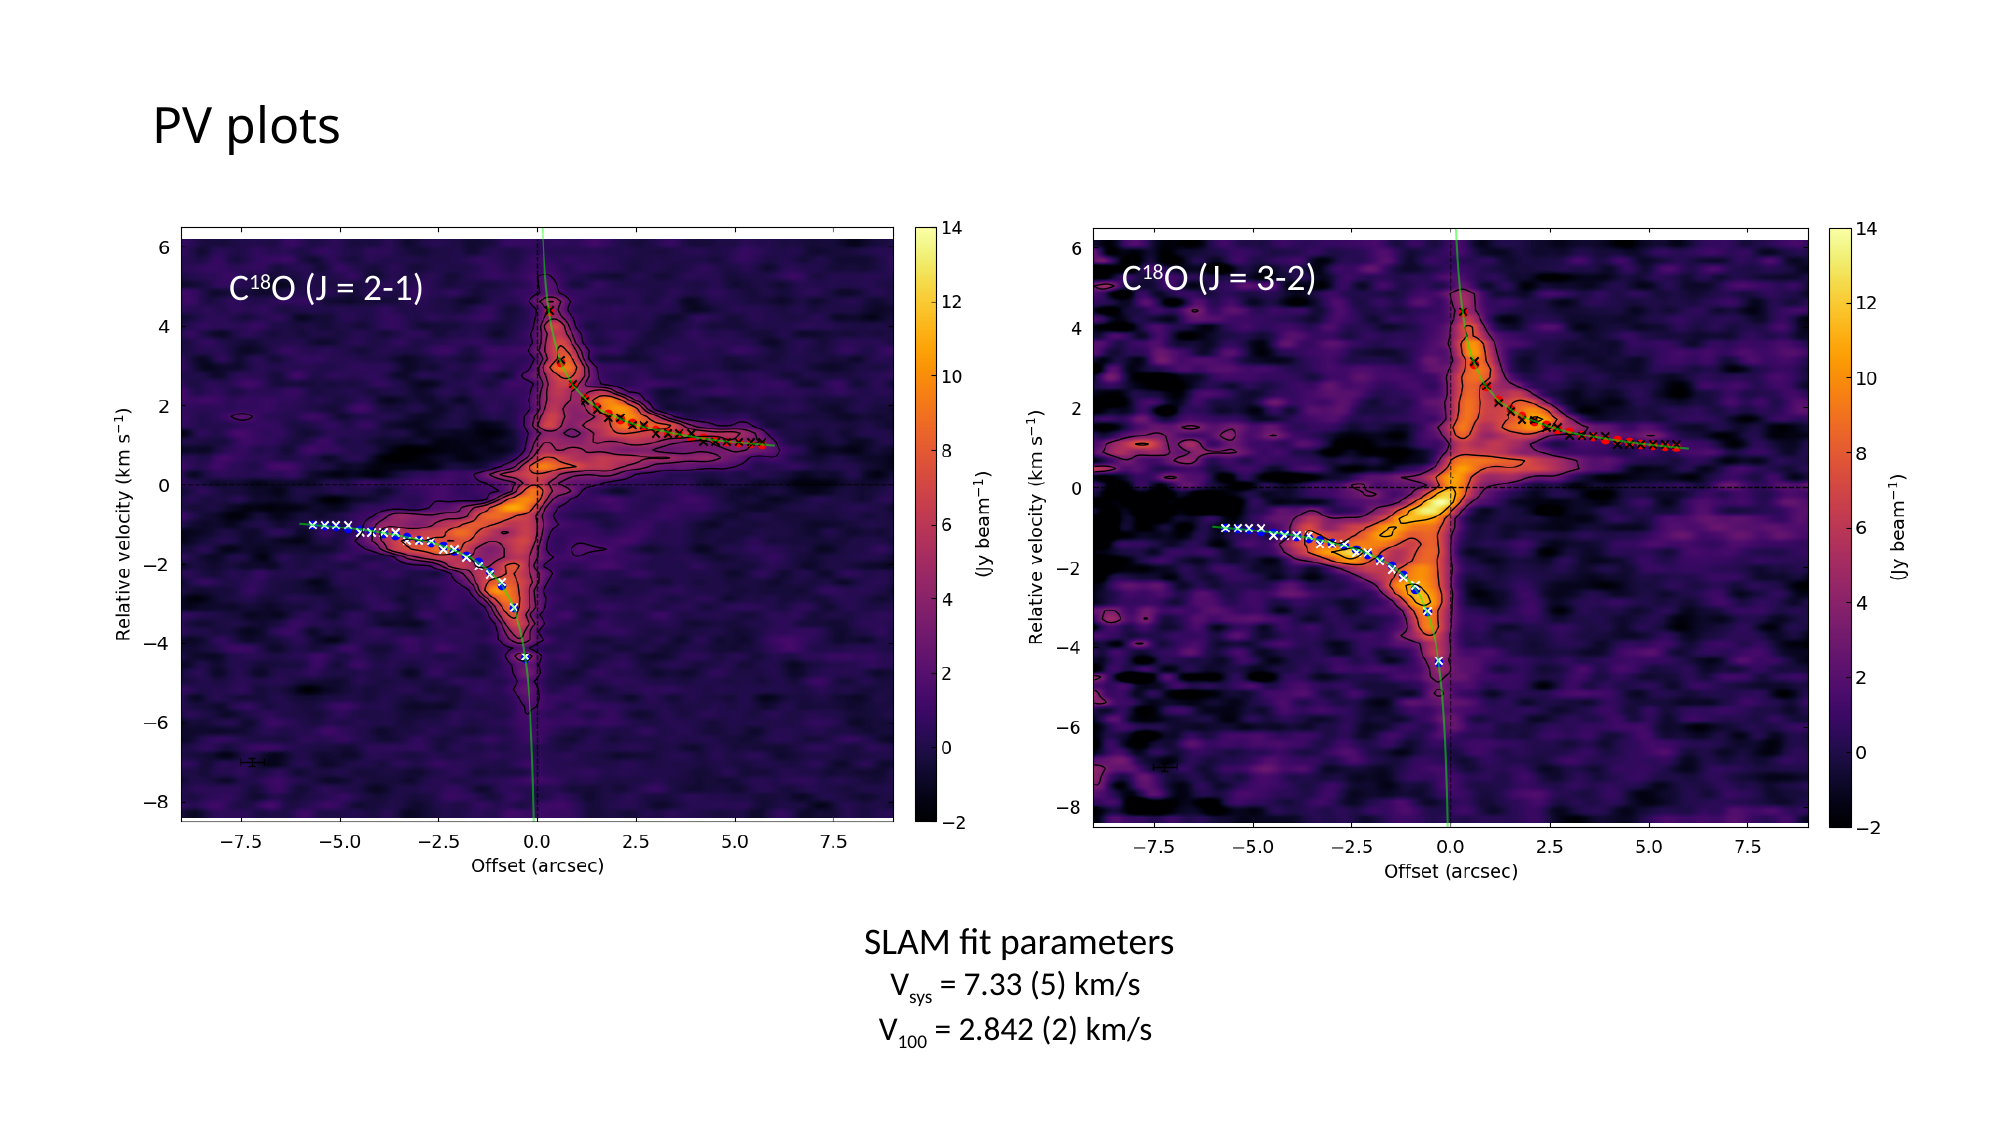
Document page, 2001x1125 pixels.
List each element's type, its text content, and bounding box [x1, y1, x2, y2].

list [107, 211, 1000, 885]
picture [1019, 211, 1913, 885]
text_box SLAM fit parameters Vsys = 7.33 (5) km/s V100 = 2.842 (2) km/s [587, 909, 1452, 1060]
title PV plots [137, 59, 1863, 195]
